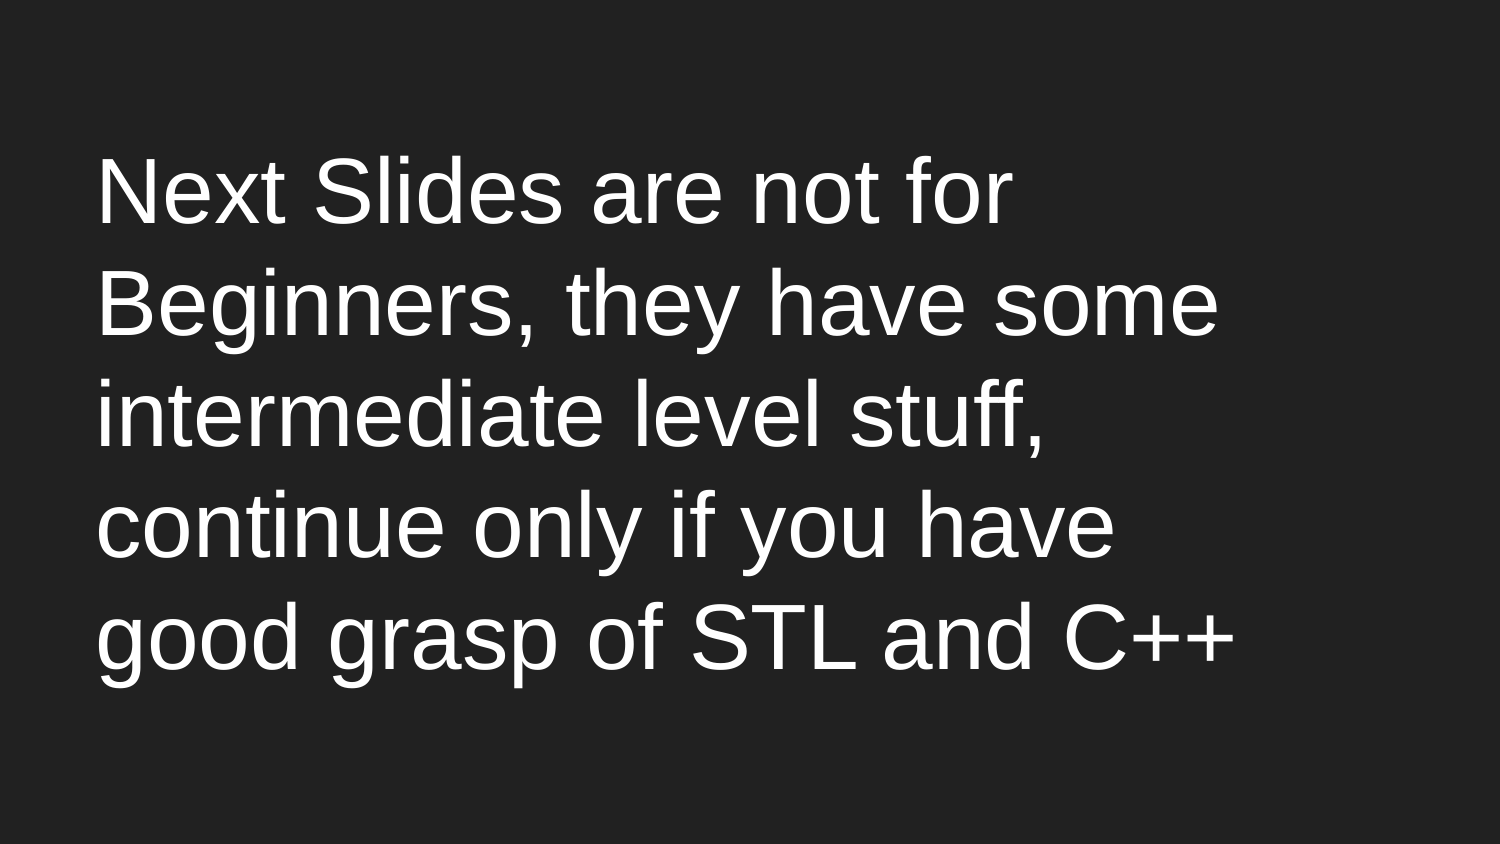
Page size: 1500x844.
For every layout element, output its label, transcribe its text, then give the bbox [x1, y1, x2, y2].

title Next Slides are not for Beginners, they have some intermediate level stuff, continue only if you have good grasp of STL and C++ [80, 73, 1264, 745]
